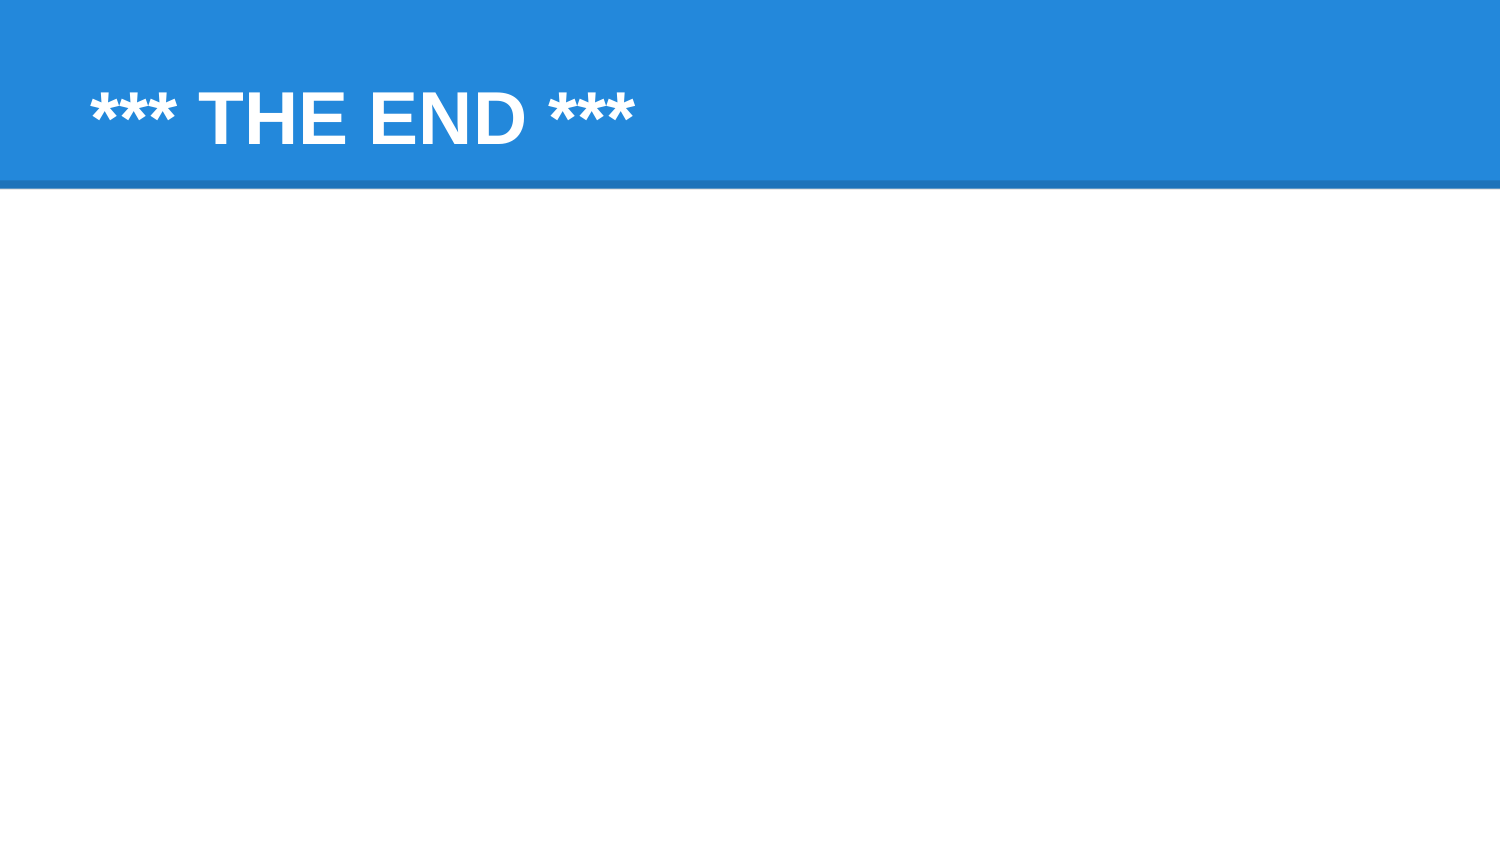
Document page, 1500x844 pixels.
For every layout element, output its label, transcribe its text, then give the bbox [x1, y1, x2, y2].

title *** THE END *** [75, 33, 1425, 175]
